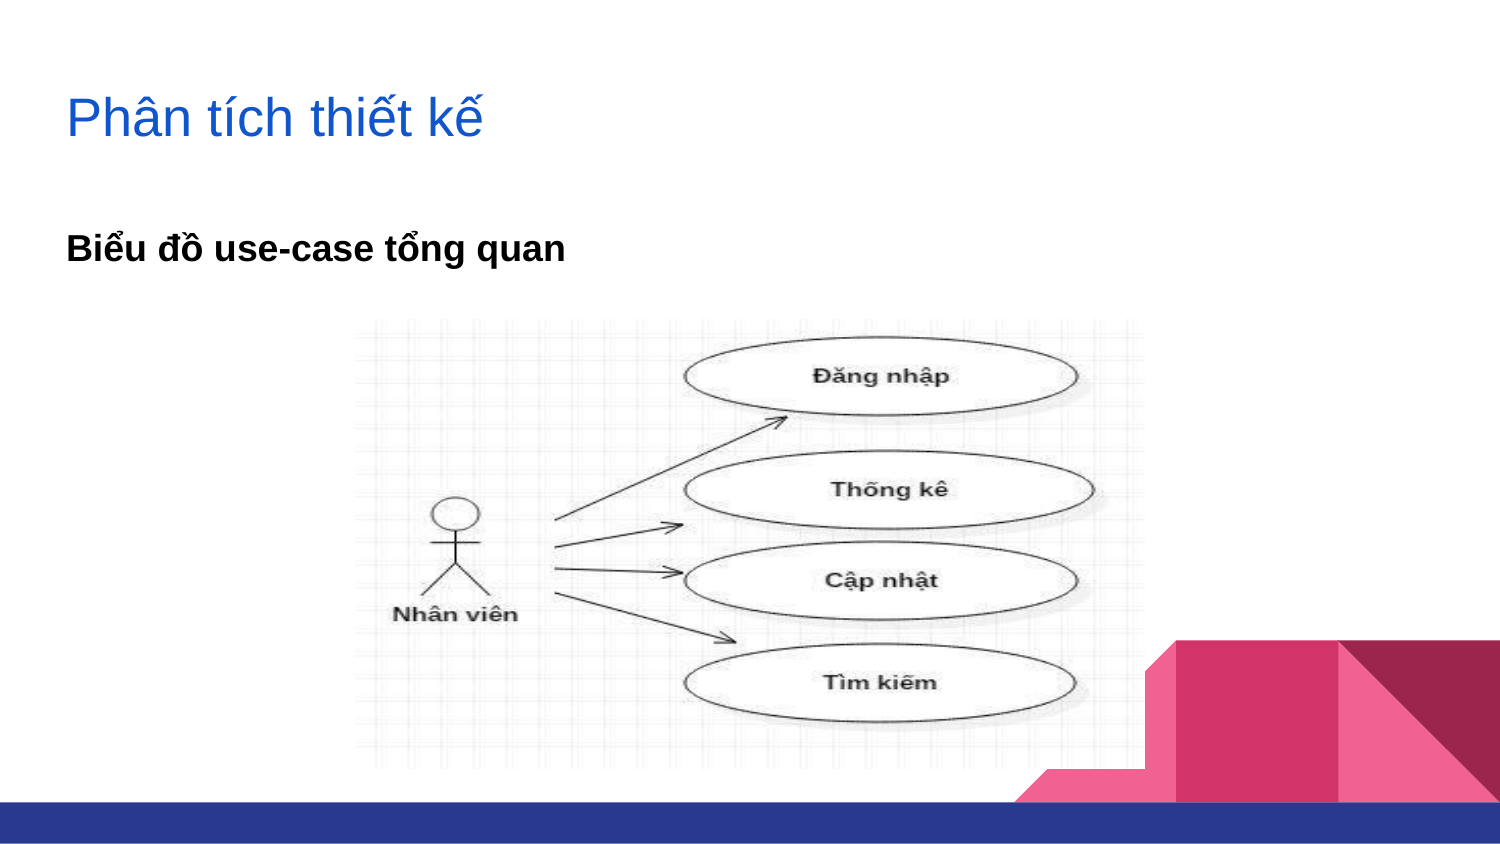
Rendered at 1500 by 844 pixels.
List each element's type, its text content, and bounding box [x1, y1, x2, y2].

list Biểu đồ use-case tổng quan [51, 201, 1449, 750]
picture [355, 319, 1145, 769]
title Phân tích thiết kế [51, 67, 1449, 167]
